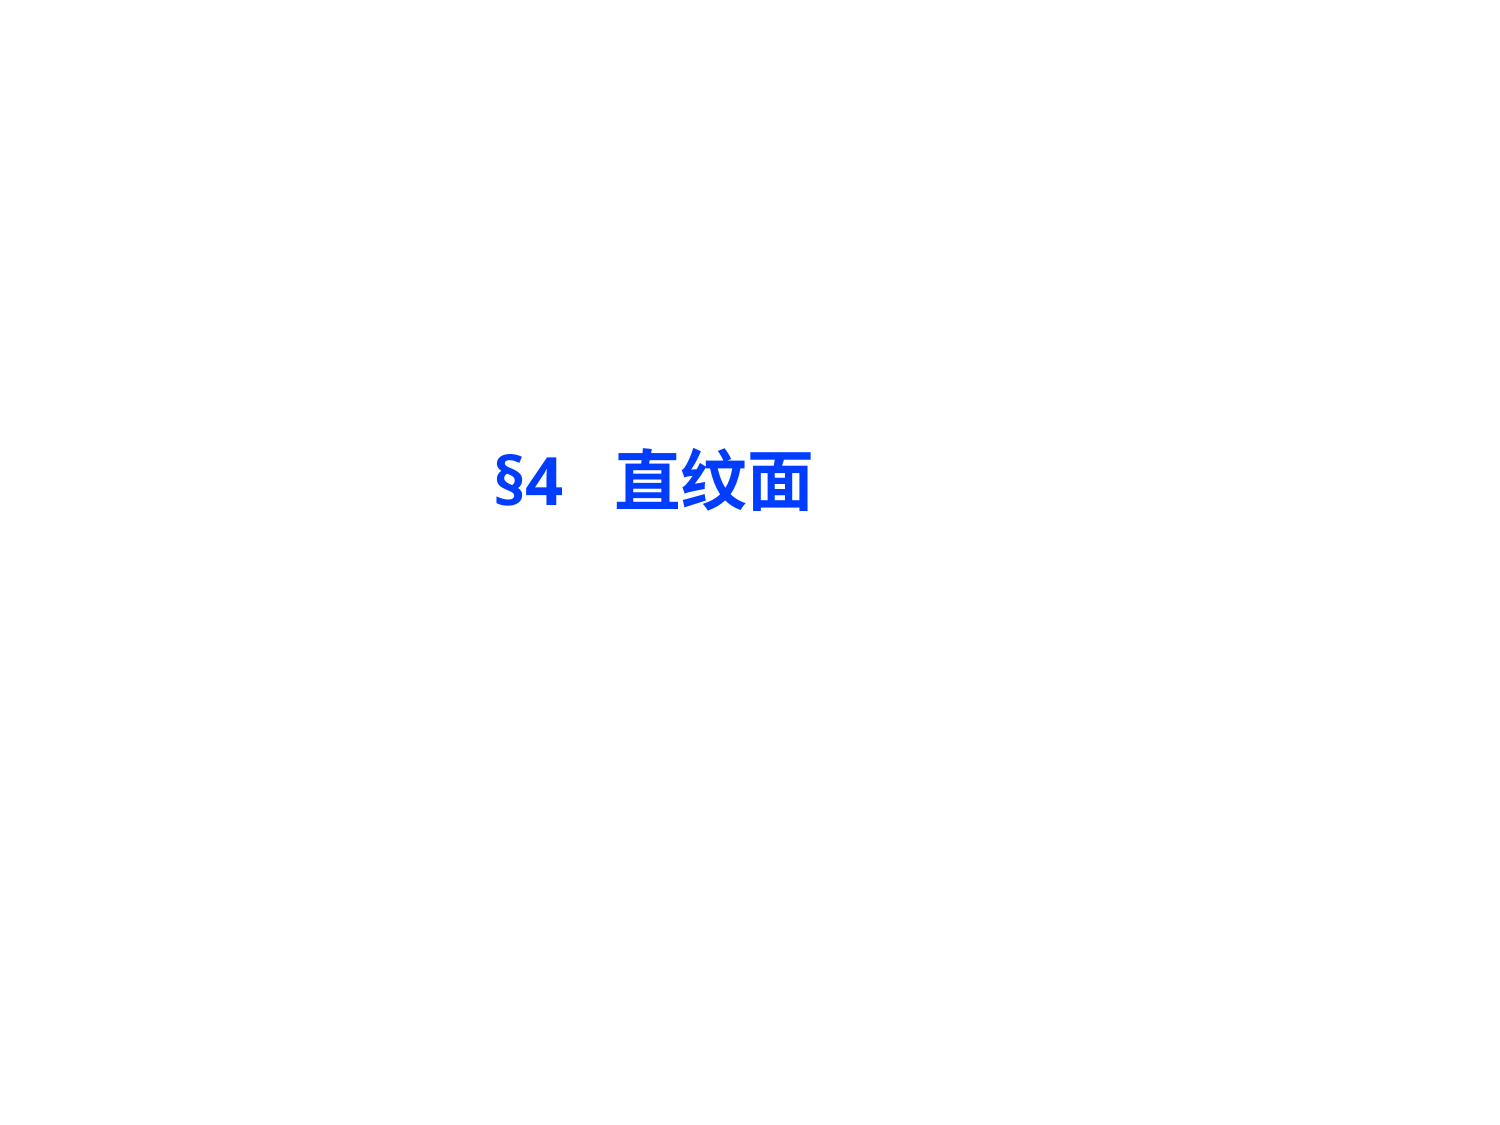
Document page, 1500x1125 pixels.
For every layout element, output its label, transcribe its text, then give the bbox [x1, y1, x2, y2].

text_box §4 直纹面 [478, 431, 1010, 526]
